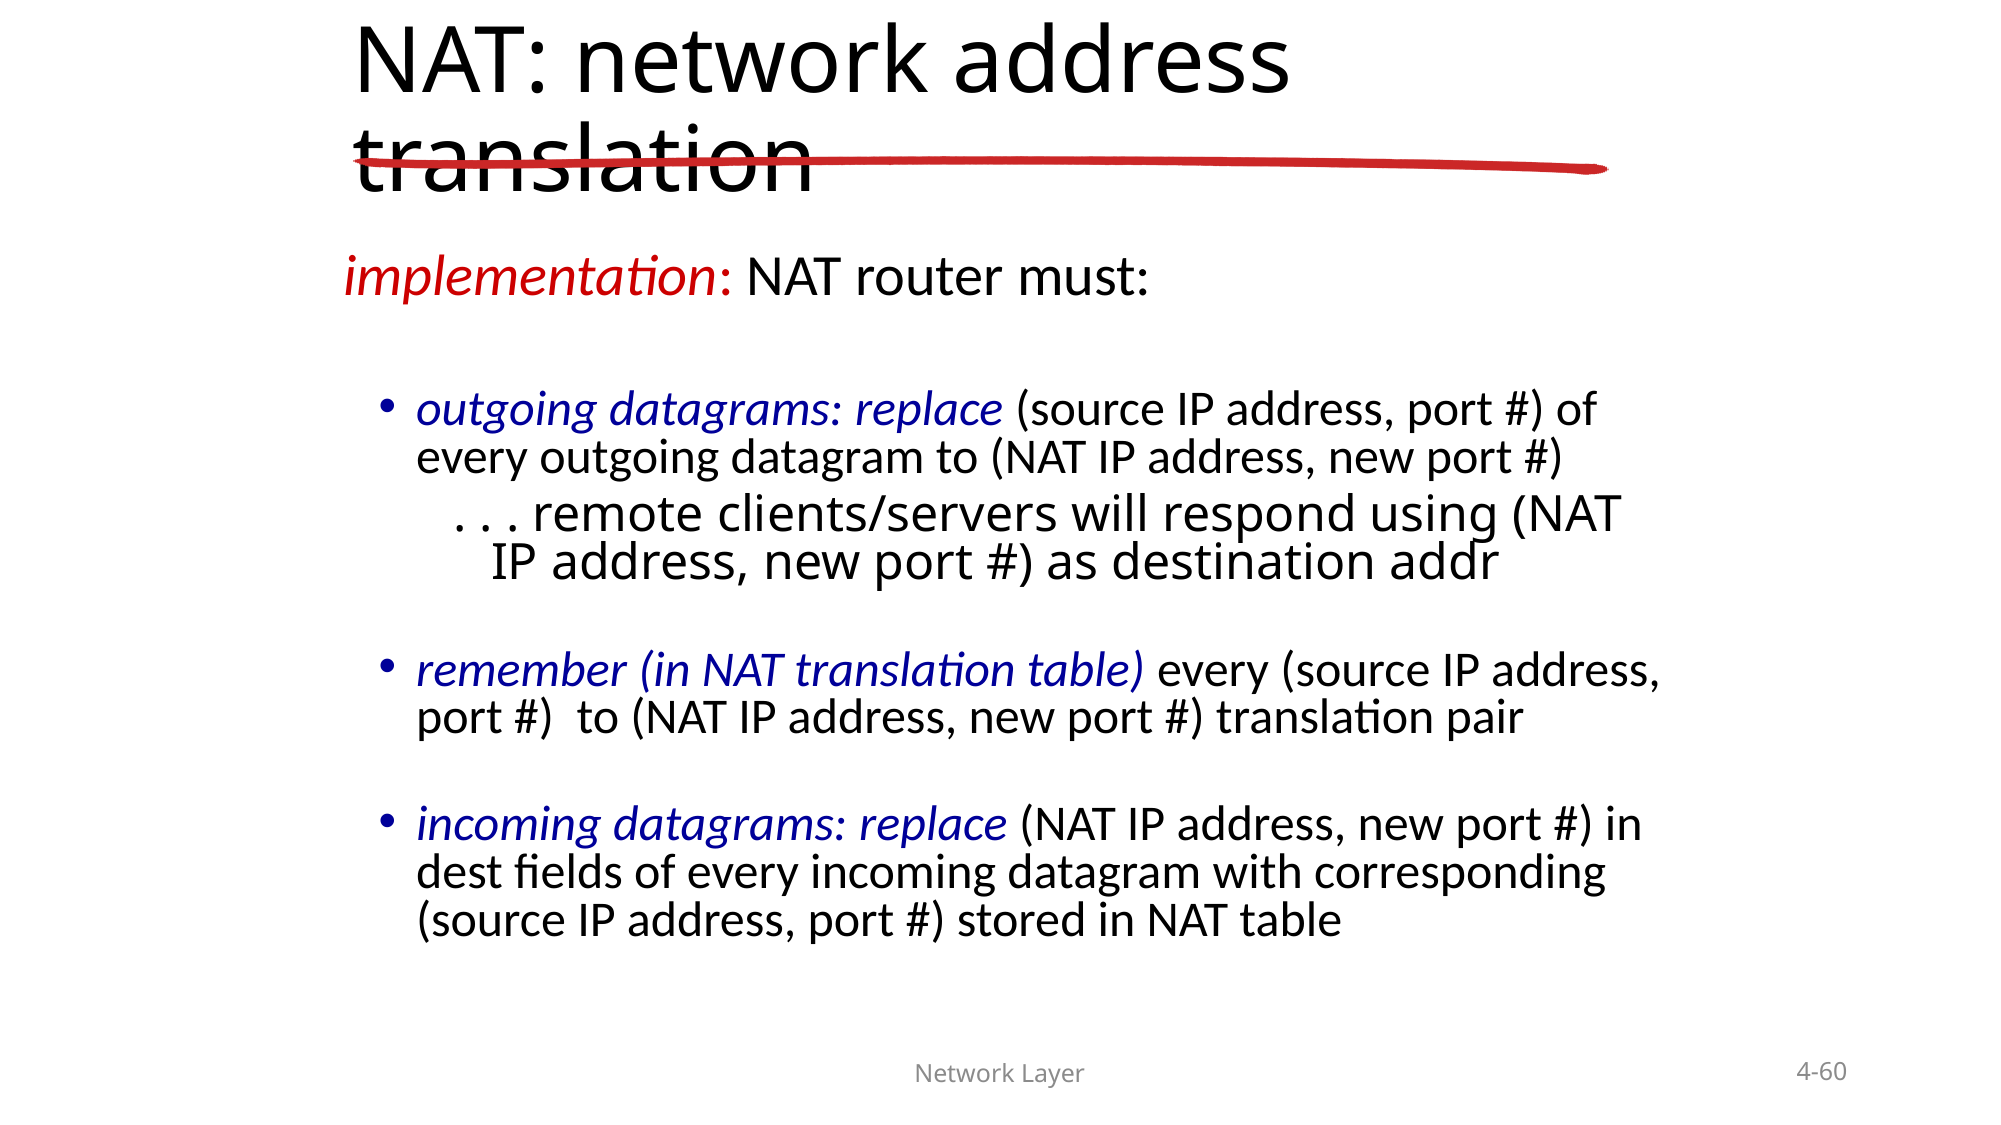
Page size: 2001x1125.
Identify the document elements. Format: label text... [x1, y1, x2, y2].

picture [348, 151, 1623, 180]
slide_number 4-60 [1412, 1042, 1863, 1103]
title NAT: network address translation [337, 37, 1665, 187]
footer Network Layer [662, 1042, 1338, 1103]
list implementation: NAT router must: outgoing datagrams: replace (source IP address, port #) of every outgoing datagram to (NAT IP address, new port #) . . . remote clients/servers will respond using (NAT IP address, new port #) as destination addr remember (in NAT translation table) every (source IP address, port #) to (NAT IP address, new port #) translation pair incoming datagrams: replace (NAT IP address, new port #) in dest fields of every incoming datagram with corresponding (source IP address, port #) stored in NAT table [288, 243, 1696, 1006]
